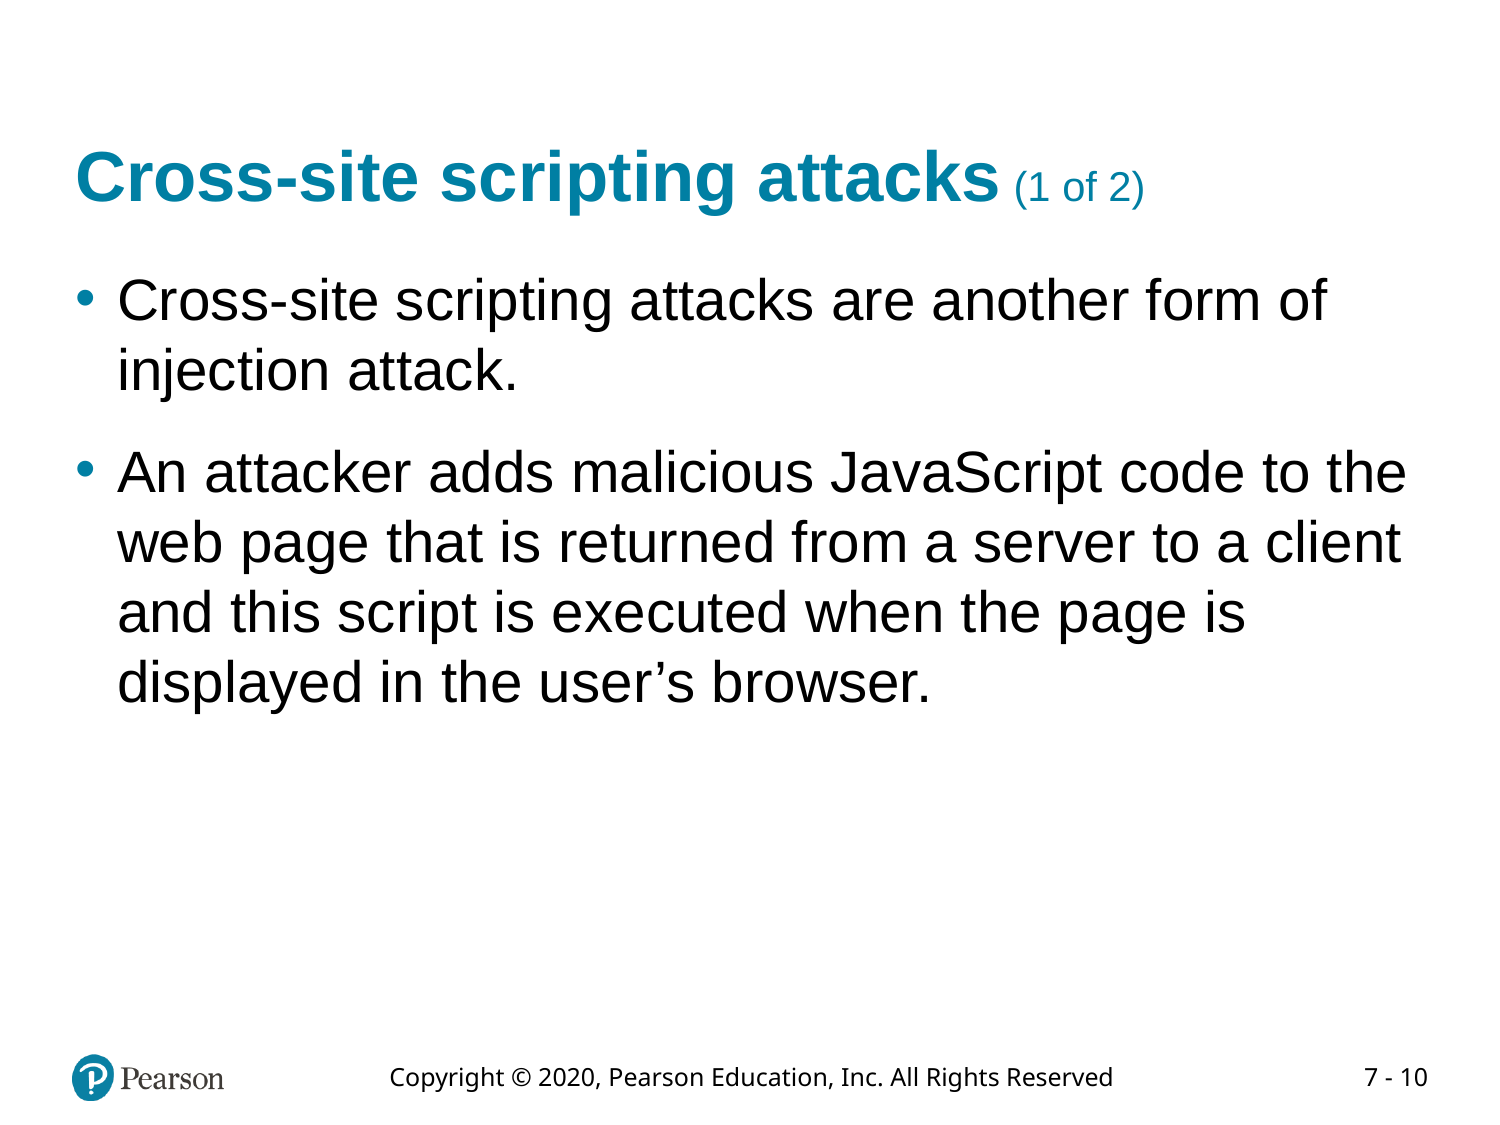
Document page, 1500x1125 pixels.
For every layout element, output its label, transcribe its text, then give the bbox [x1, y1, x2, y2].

picture [99, 1054, 224, 1101]
picture [72, 1054, 89, 1072]
picture [72, 1087, 83, 1101]
list Cross-site scripting attacks are another form of injection attack. An attacker adds malicious JavaScript code to the web page that is returned from a server to a client and this script is executed when the page is displayed in the user’s browser. [75, 262, 1425, 1005]
picture [81, 1064, 107, 1089]
title Cross-site scripting attacks (1 of 2) [75, 35, 1425, 216]
